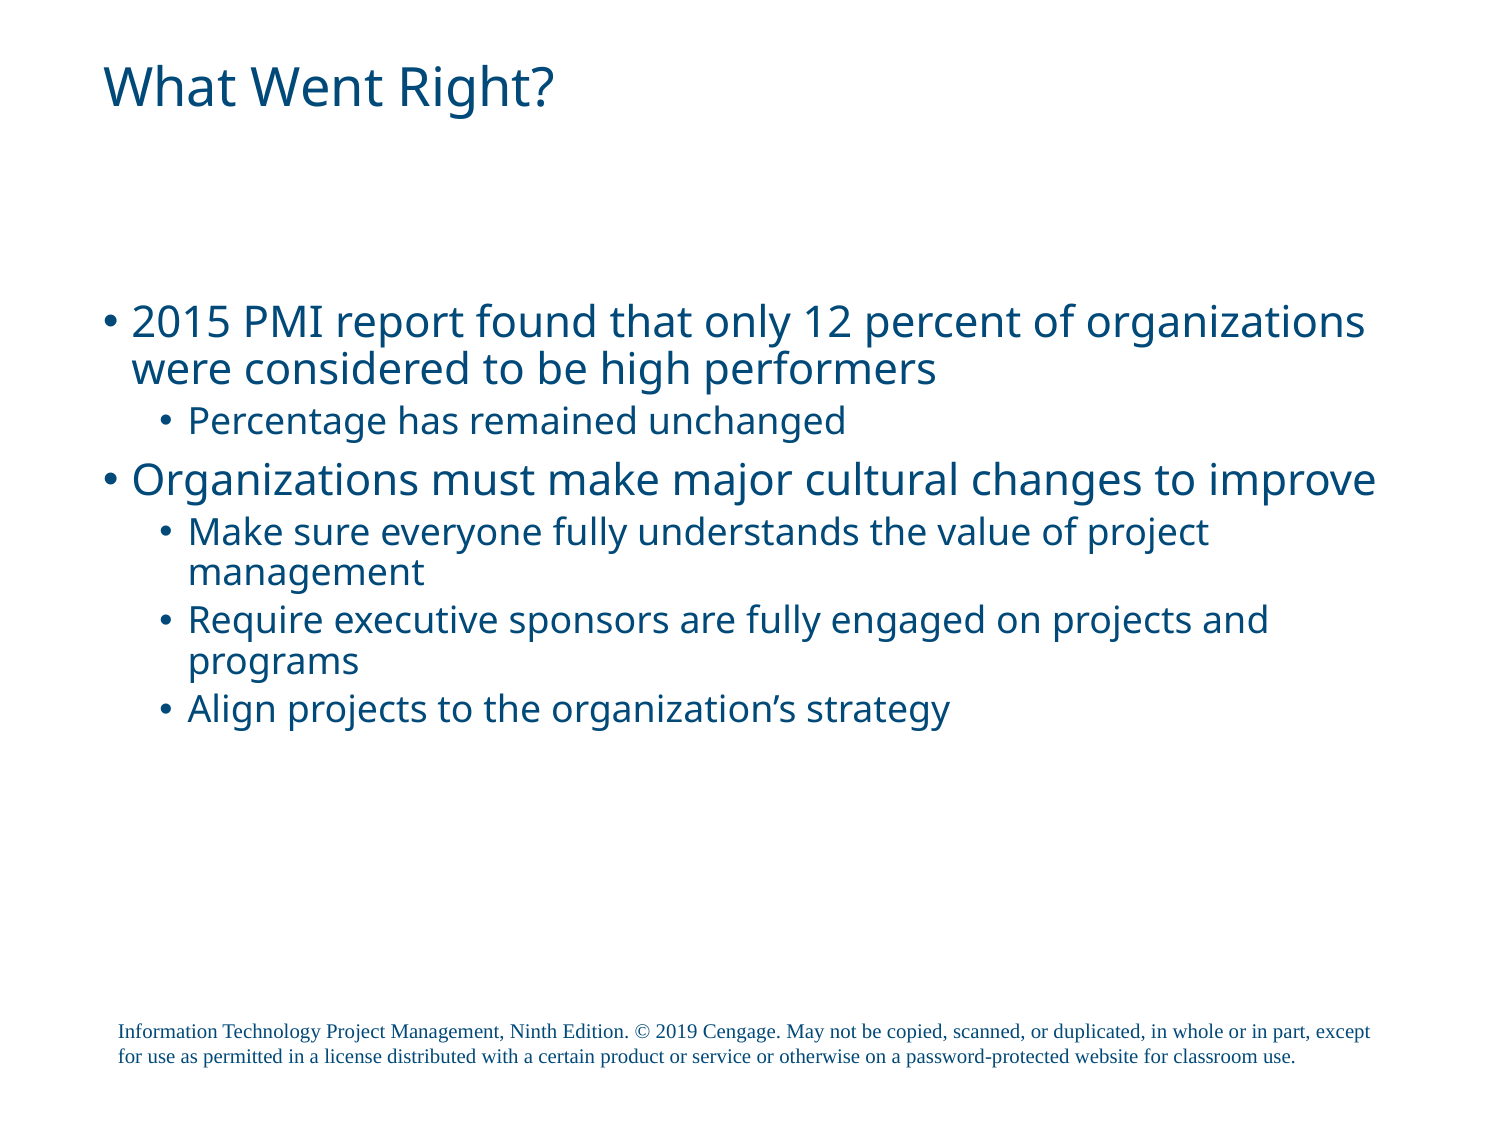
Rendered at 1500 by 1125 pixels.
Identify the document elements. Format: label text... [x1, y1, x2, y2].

footer Information Technology Project Management, Ninth Edition. © 2019 Cengage. May not be copied, scanned, or duplicated, in whole or in part, except for use as permitted in a license distributed with a certain product or service or otherwise on a password-protected website for classroom use. [103, 1009, 1397, 1070]
title What Went Right? [103, 59, 1397, 278]
list 2015 PMI report found that only 12 percent of organizations were considered to be high performers Percentage has remained unchanged Organizations must make major cultural changes to improve Make sure everyone fully understands the value of project management Require executive sponsors are fully engaged on projects and programs Align projects to the organization’s strategy [103, 299, 1397, 1009]
